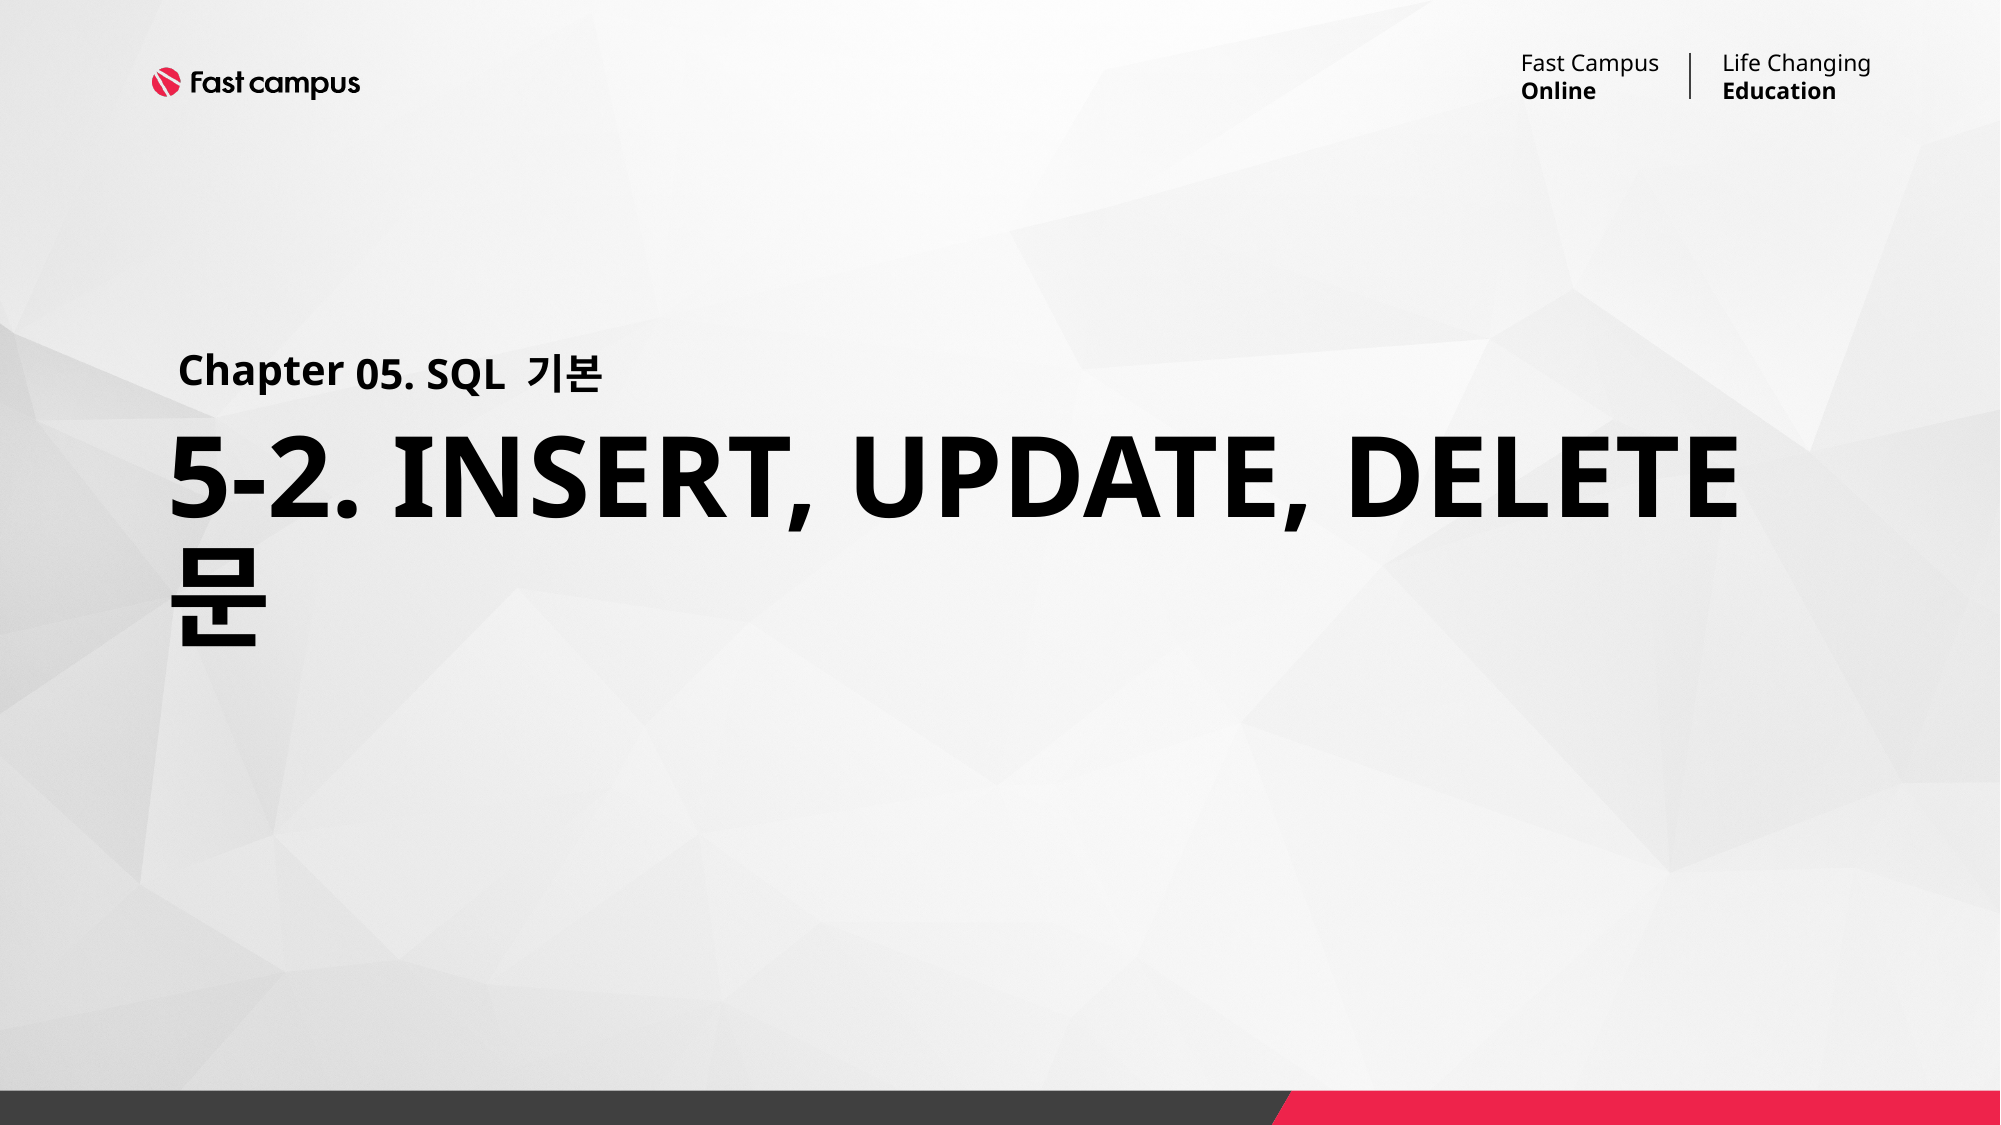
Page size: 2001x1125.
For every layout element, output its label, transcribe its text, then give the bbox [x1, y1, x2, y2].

title 5-2. INSERT, UPDATE, DELETE문 [152, 412, 1878, 767]
list 05. SQL 기본 [340, 345, 1965, 413]
picture [152, 52, 360, 112]
